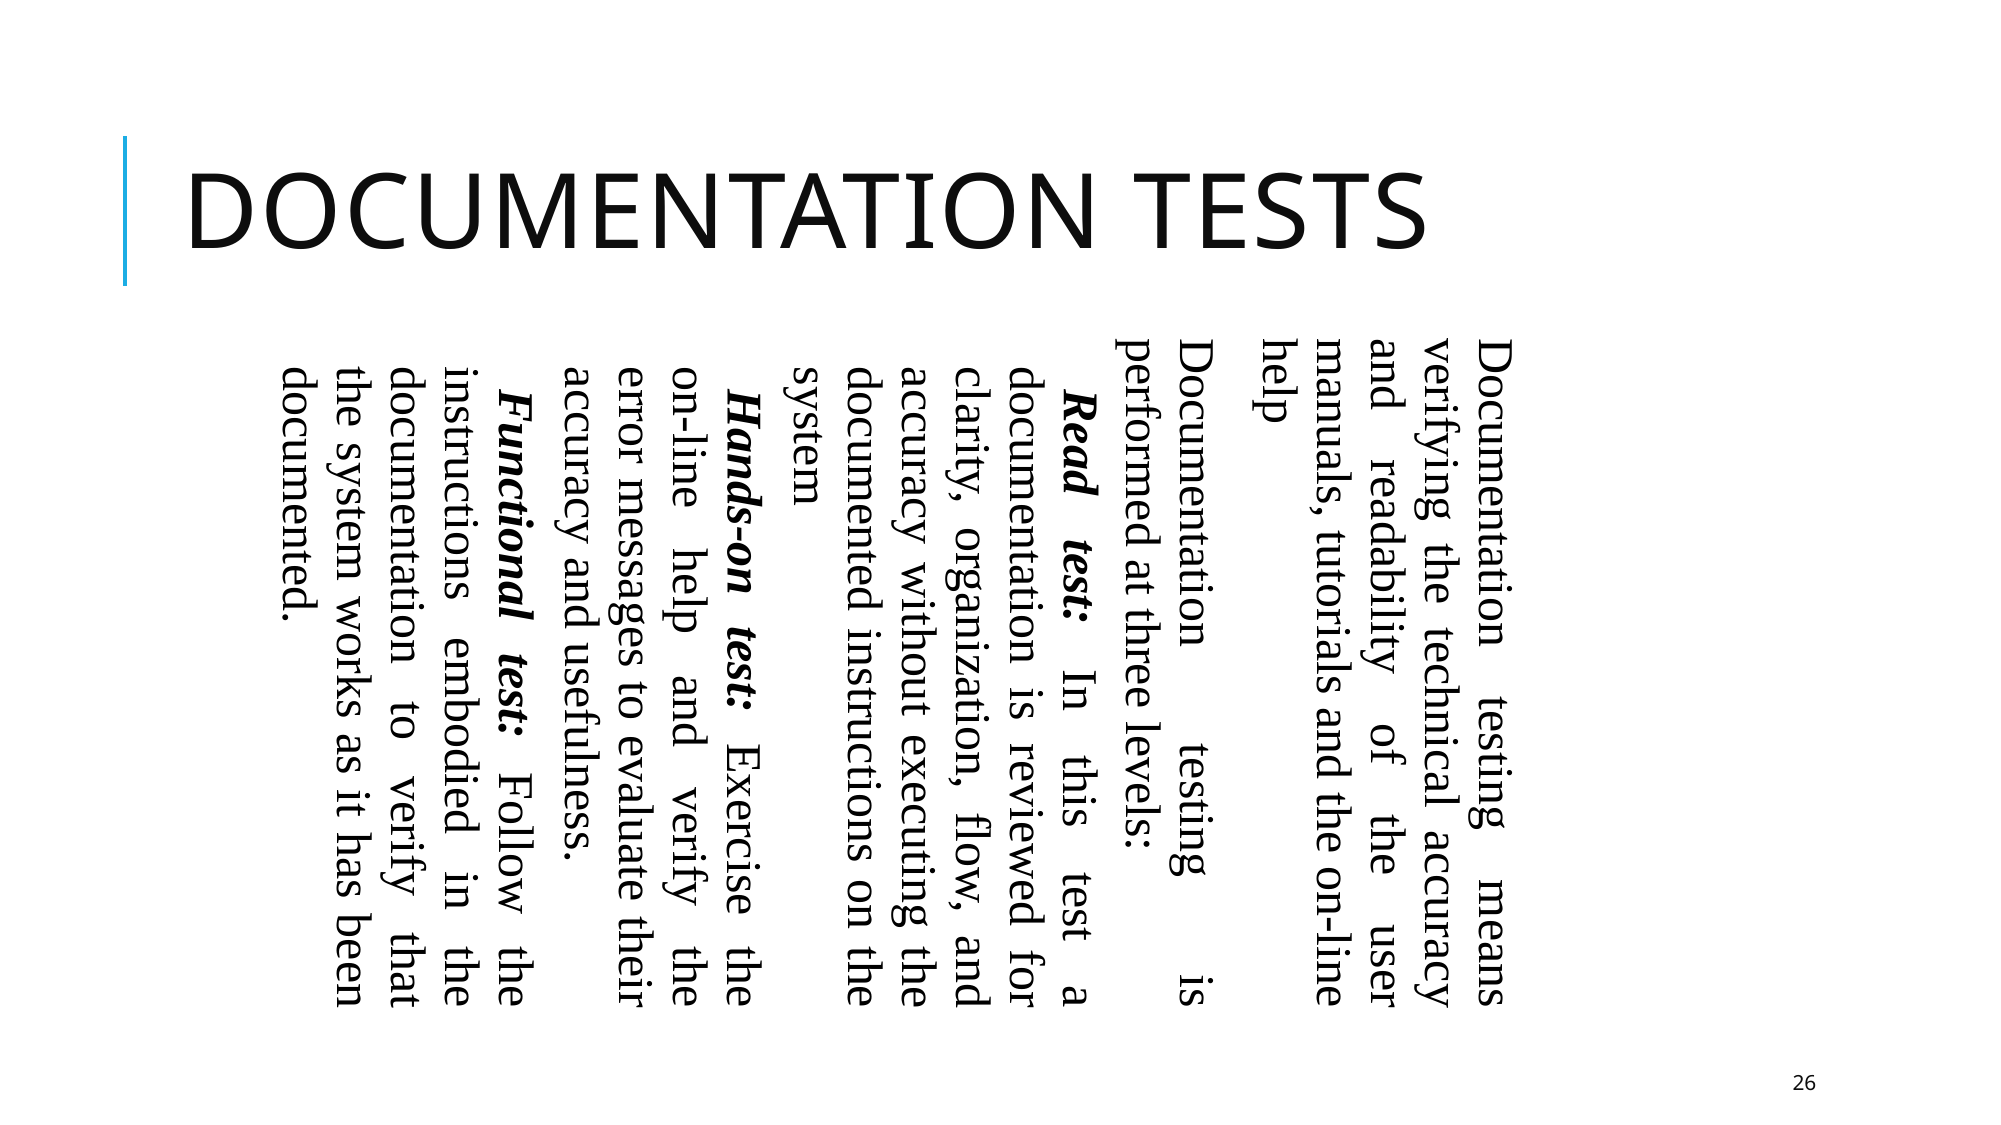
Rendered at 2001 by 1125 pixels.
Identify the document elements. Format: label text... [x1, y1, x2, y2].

slide_number 26 [1777, 1061, 1938, 1107]
list Documentation testing means verifying the technical accuracy and readability of the user manuals, tutorials and the on-line help Documentation testing is performed at three levels: Read test: In this test a documentation is reviewed for clarity, organization, flow, and accuracy without executing the documented instructions on the system Hands-on test: Exercise the on-line help and verify the error messages to evaluate their accuracy and usefulness. Functional test: Follow the instructions embodied in the documentation to verify that the system works as it has been documented. [182, 315, 1889, 1016]
title Documentation Tests [168, 96, 1763, 342]
